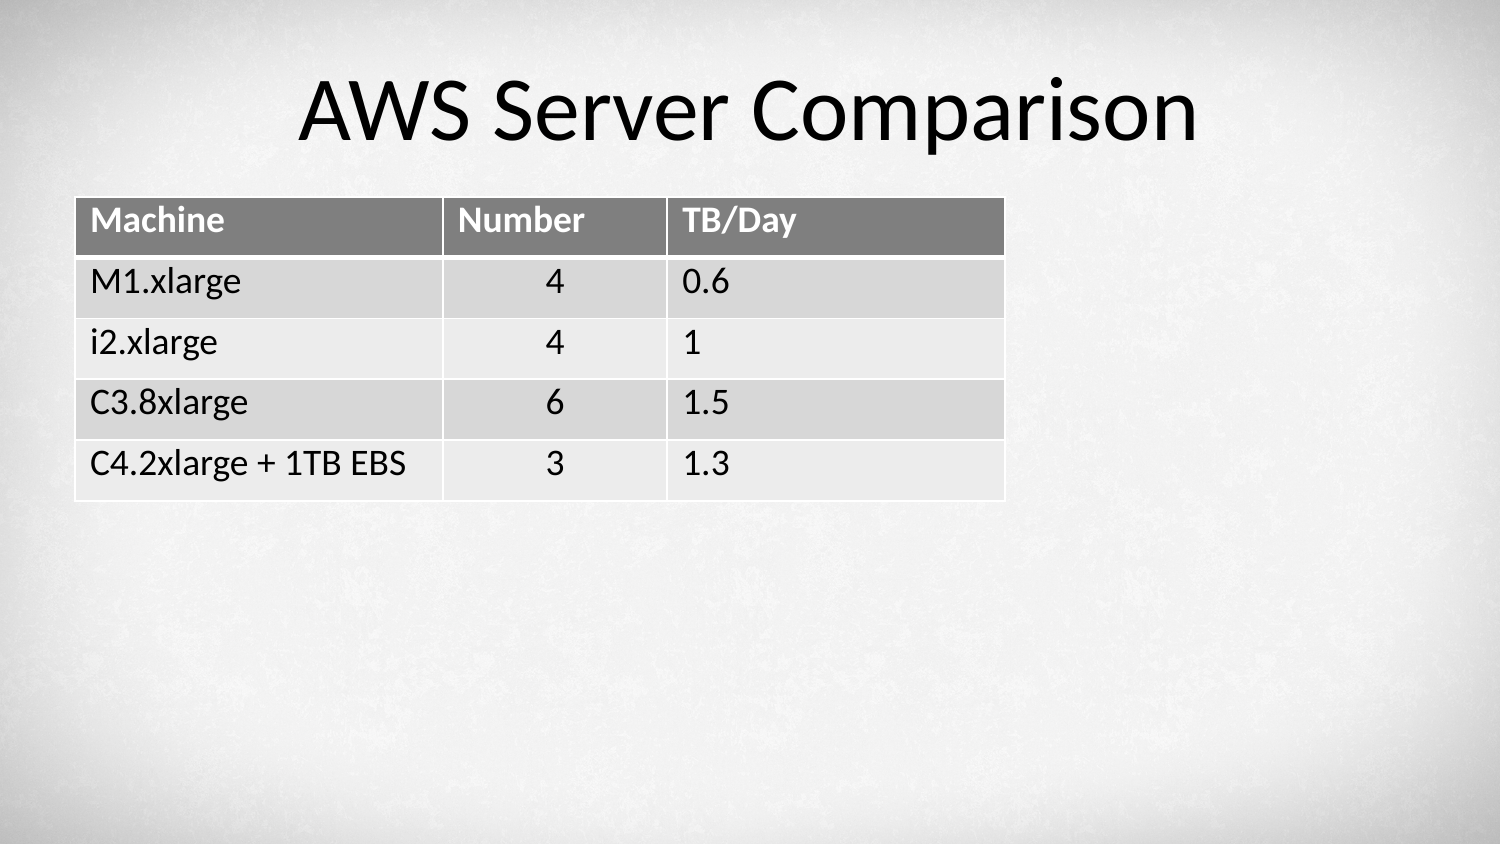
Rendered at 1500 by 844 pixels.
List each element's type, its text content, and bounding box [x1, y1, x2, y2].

table_cell M1.xlarge [76, 260, 442, 318]
table_cell i2.xlarge [76, 319, 442, 378]
table_header Number [444, 198, 666, 255]
picture [0, 0, 1500, 844]
table_cell C4.2xlarge + 1TB EBS [76, 441, 442, 500]
table_header TB/Day [668, 198, 1004, 255]
title AWS Server Comparison [75, 33, 1425, 175]
table_cell 1.3 [668, 441, 1004, 500]
table_cell 1.5 [668, 380, 1004, 439]
table_cell 1 [668, 319, 1004, 378]
table_cell 4 [444, 319, 666, 378]
table_cell 6 [444, 380, 666, 439]
table_cell C3.8xlarge [76, 380, 442, 439]
table_cell 4 [444, 260, 666, 318]
table_header Machine [76, 198, 442, 255]
table_cell 3 [444, 441, 666, 500]
table_cell 0.6 [668, 260, 1004, 318]
